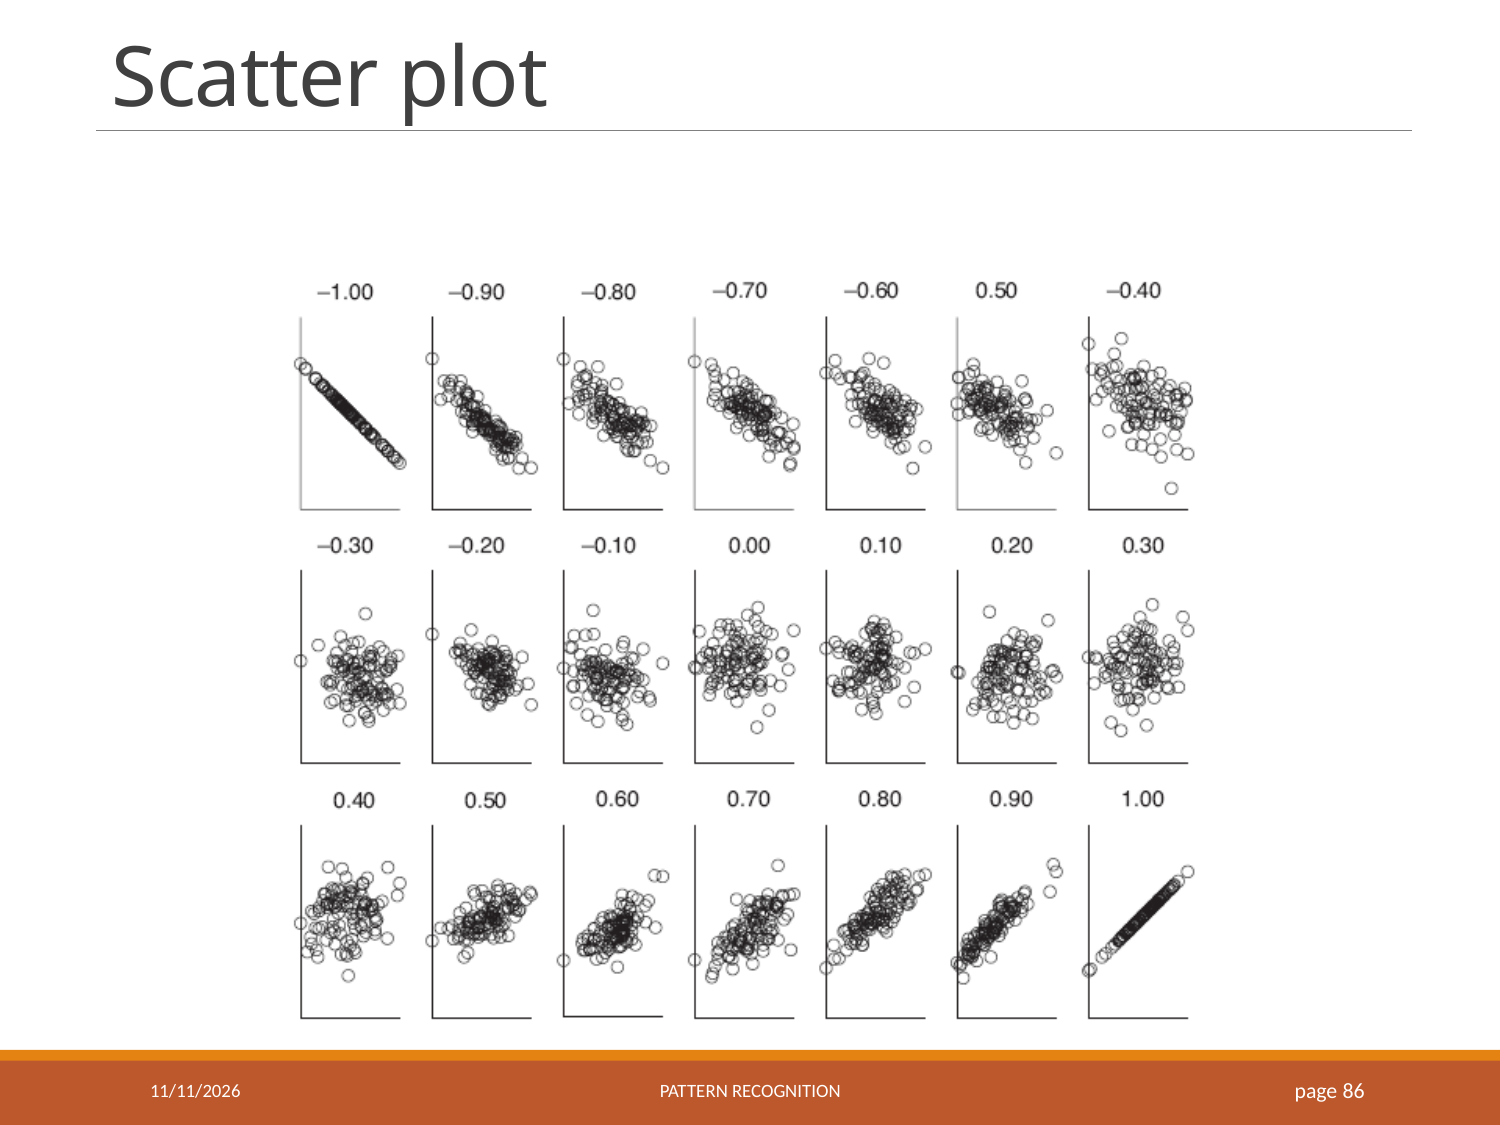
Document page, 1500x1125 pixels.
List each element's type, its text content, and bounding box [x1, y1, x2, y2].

title Scatter plot [96, 19, 1413, 131]
picture [259, 261, 1241, 1043]
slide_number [135, 1059, 440, 1120]
footer Pattern recognition [453, 1059, 1047, 1120]
slide_number page 86 [1218, 1059, 1380, 1120]
